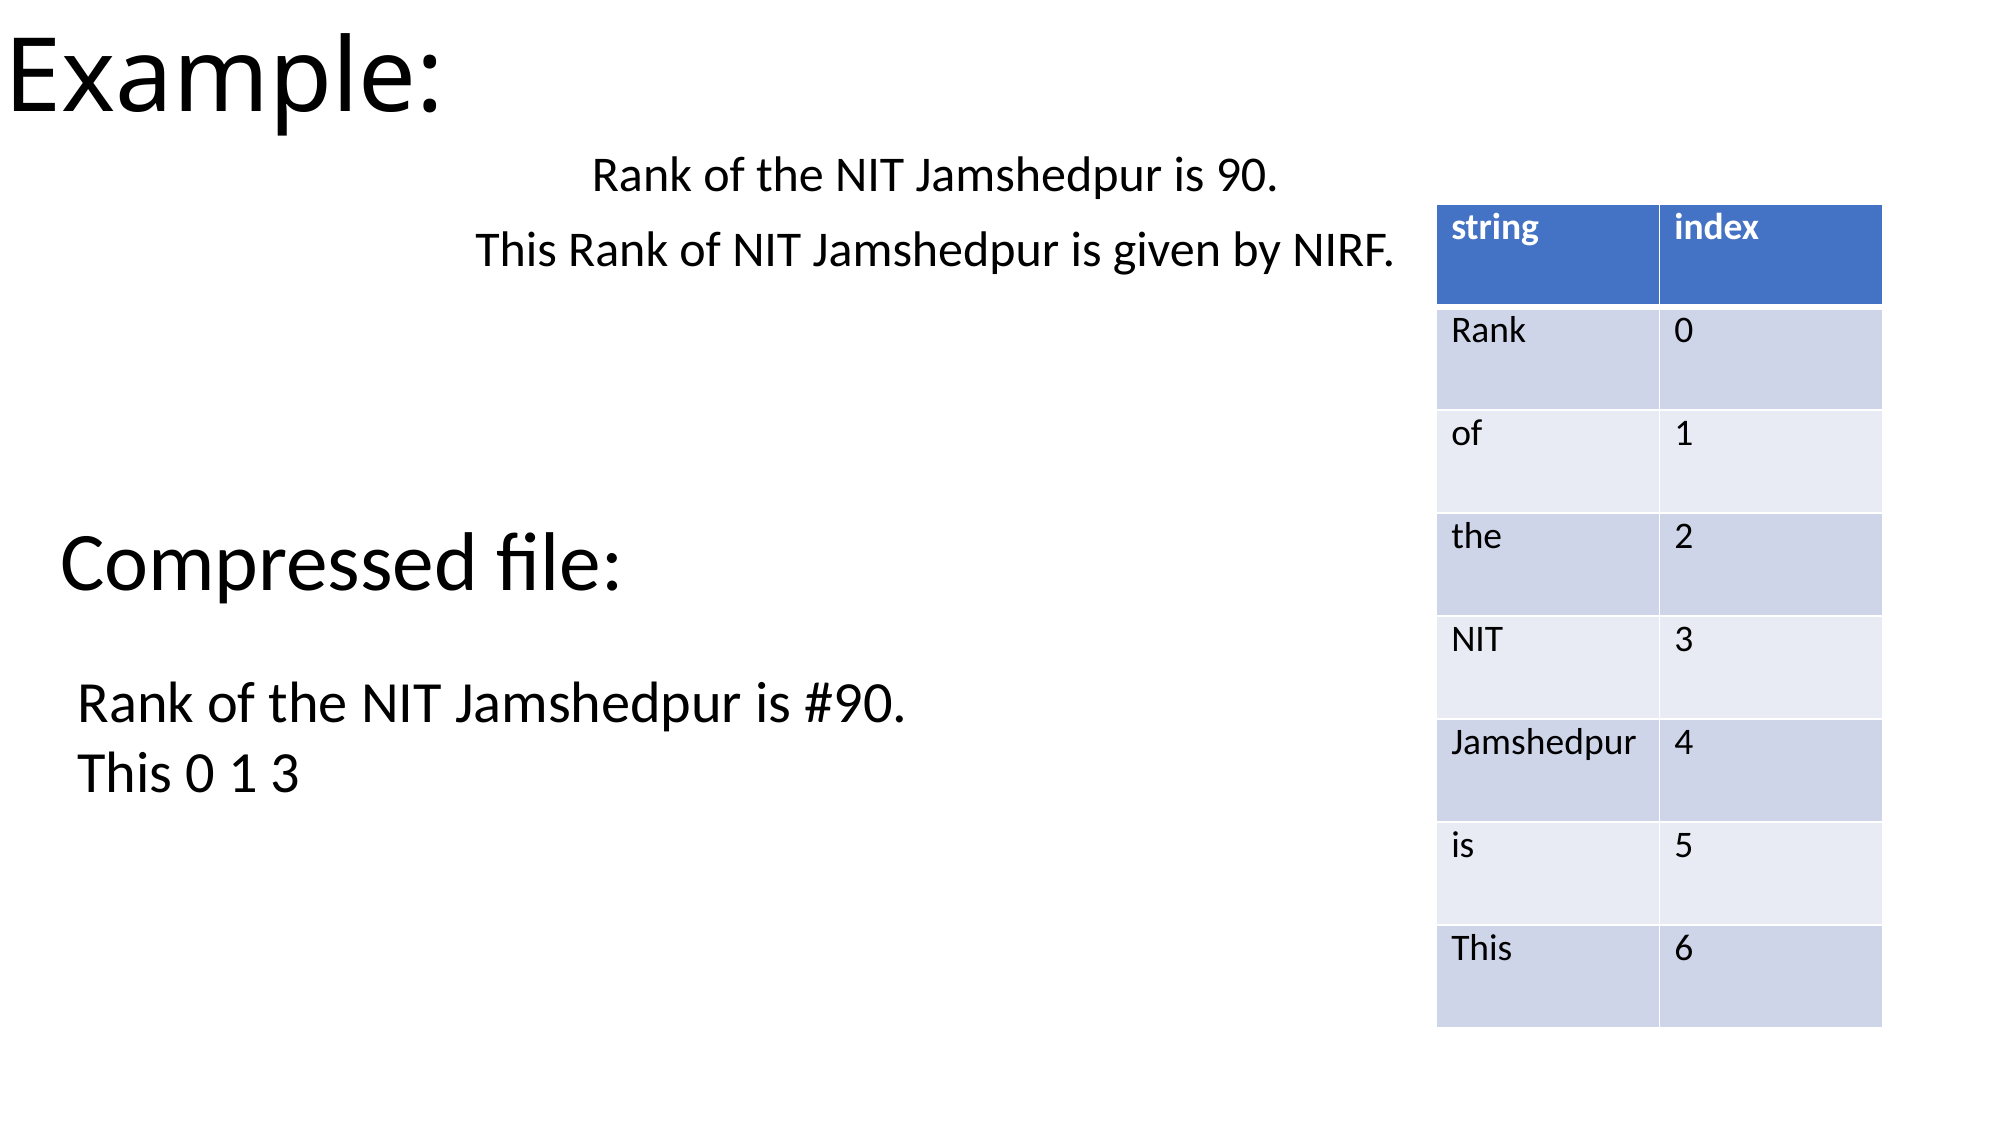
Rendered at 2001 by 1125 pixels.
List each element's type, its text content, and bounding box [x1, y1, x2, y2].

table_header string [1437, 205, 1659, 304]
table_header index [1660, 205, 1882, 304]
table_cell 0 [1660, 310, 1882, 409]
table_cell NIT [1437, 617, 1659, 718]
table_cell of [1437, 411, 1659, 512]
table_cell is [1437, 823, 1659, 924]
text_box Rank of the NIT Jamshedpur is #90. This 0 1 3 [62, 656, 1384, 812]
table_cell 4 [1660, 720, 1882, 821]
table_cell 3 [1660, 617, 1882, 718]
table_cell 1 [1660, 411, 1882, 512]
table_cell Jamshedpur [1437, 720, 1659, 821]
table_cell 6 [1660, 926, 1882, 1027]
title Example: [0, 11, 461, 141]
text_box Compressed file: [45, 500, 639, 615]
table_cell This [1437, 926, 1659, 1027]
table_cell the [1437, 514, 1659, 615]
table_cell Rank [1437, 310, 1659, 409]
subtitle Rank of the NIT Jamshedpur is 90. This Rank of NIT Jamshedpur is given by NIRF. [434, 140, 1437, 325]
table_cell 5 [1660, 823, 1882, 924]
table_cell 2 [1660, 514, 1882, 615]
